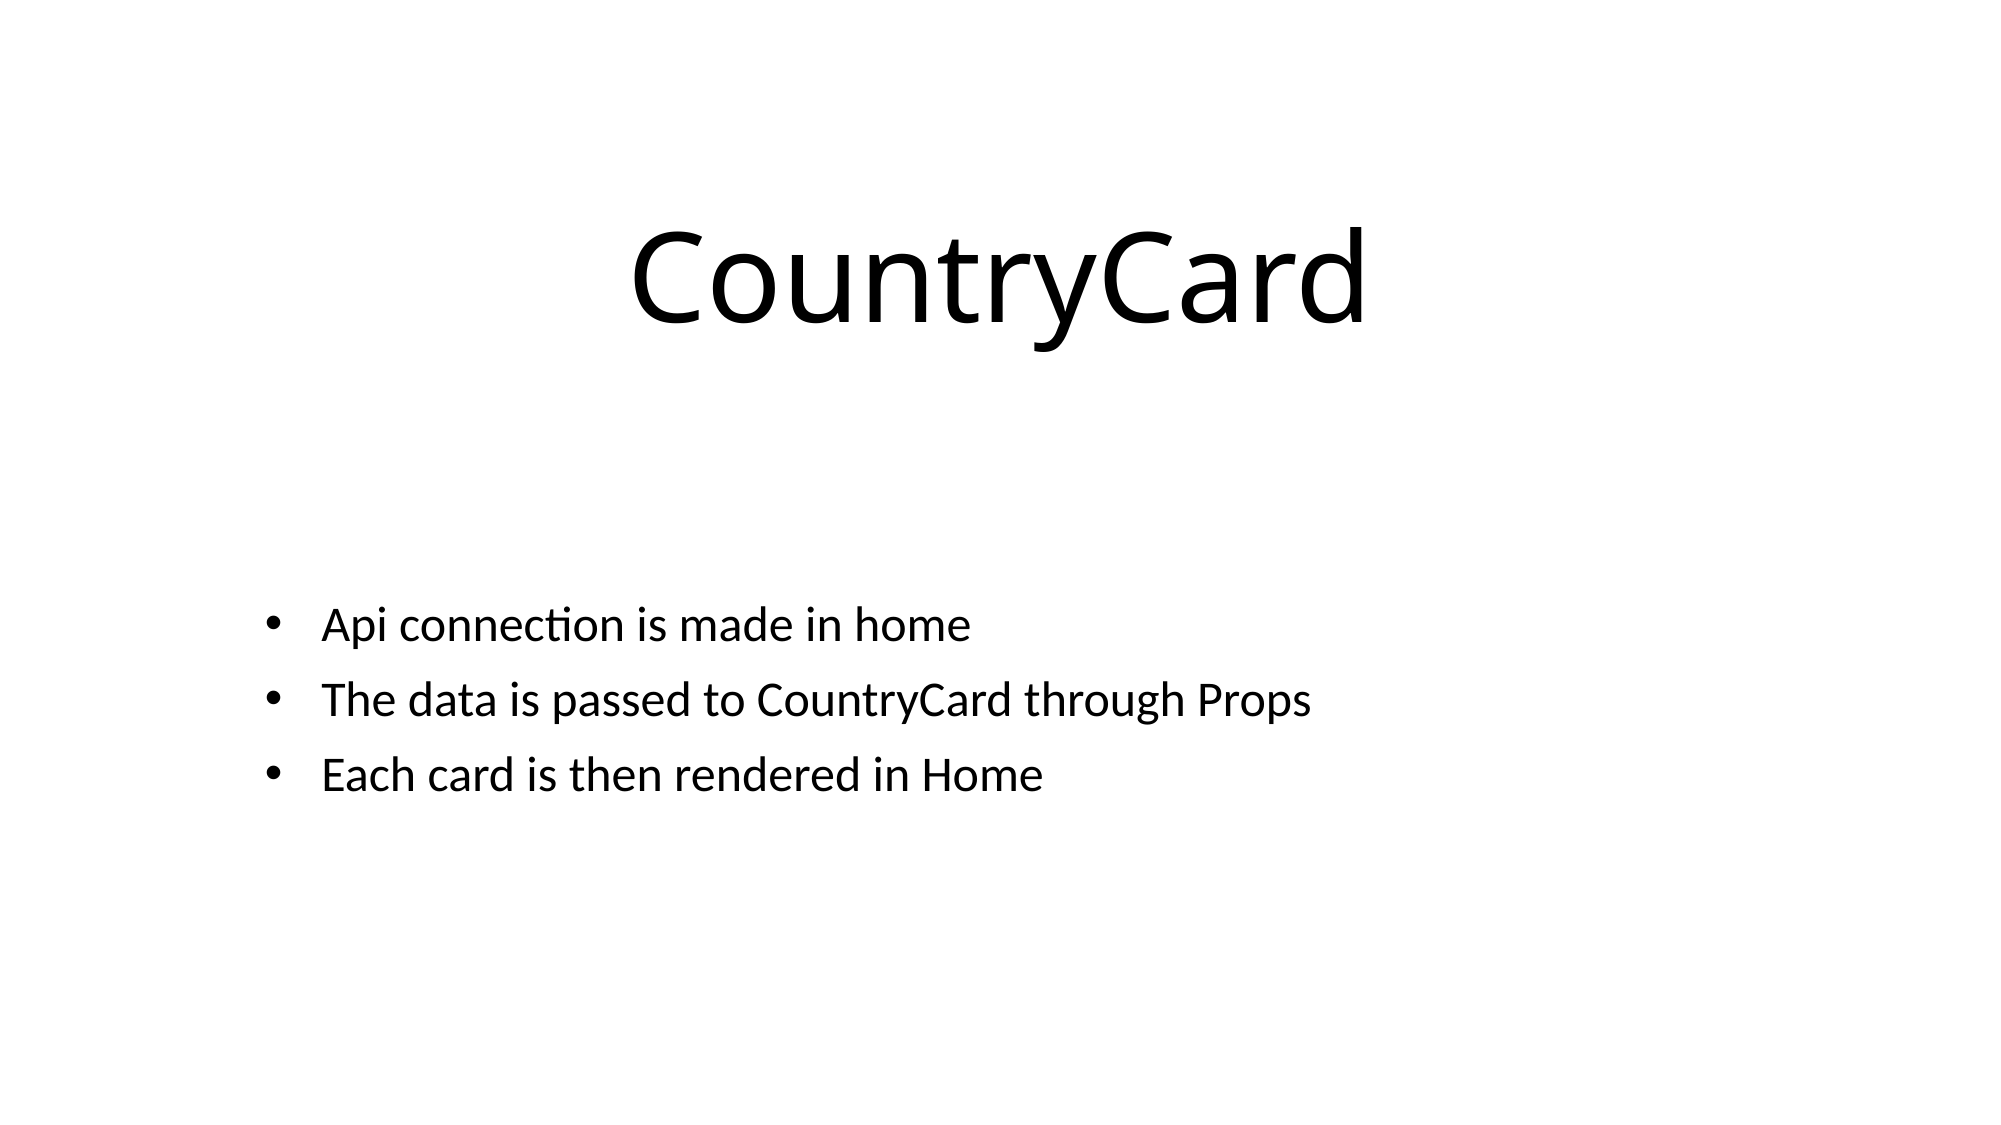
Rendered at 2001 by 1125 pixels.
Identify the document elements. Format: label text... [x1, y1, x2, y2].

subtitle Api connection is made in home The data is passed to CountryCard through Props Each card is then rendered in Home [249, 590, 1750, 863]
title CountryCard [249, 184, 1750, 357]
